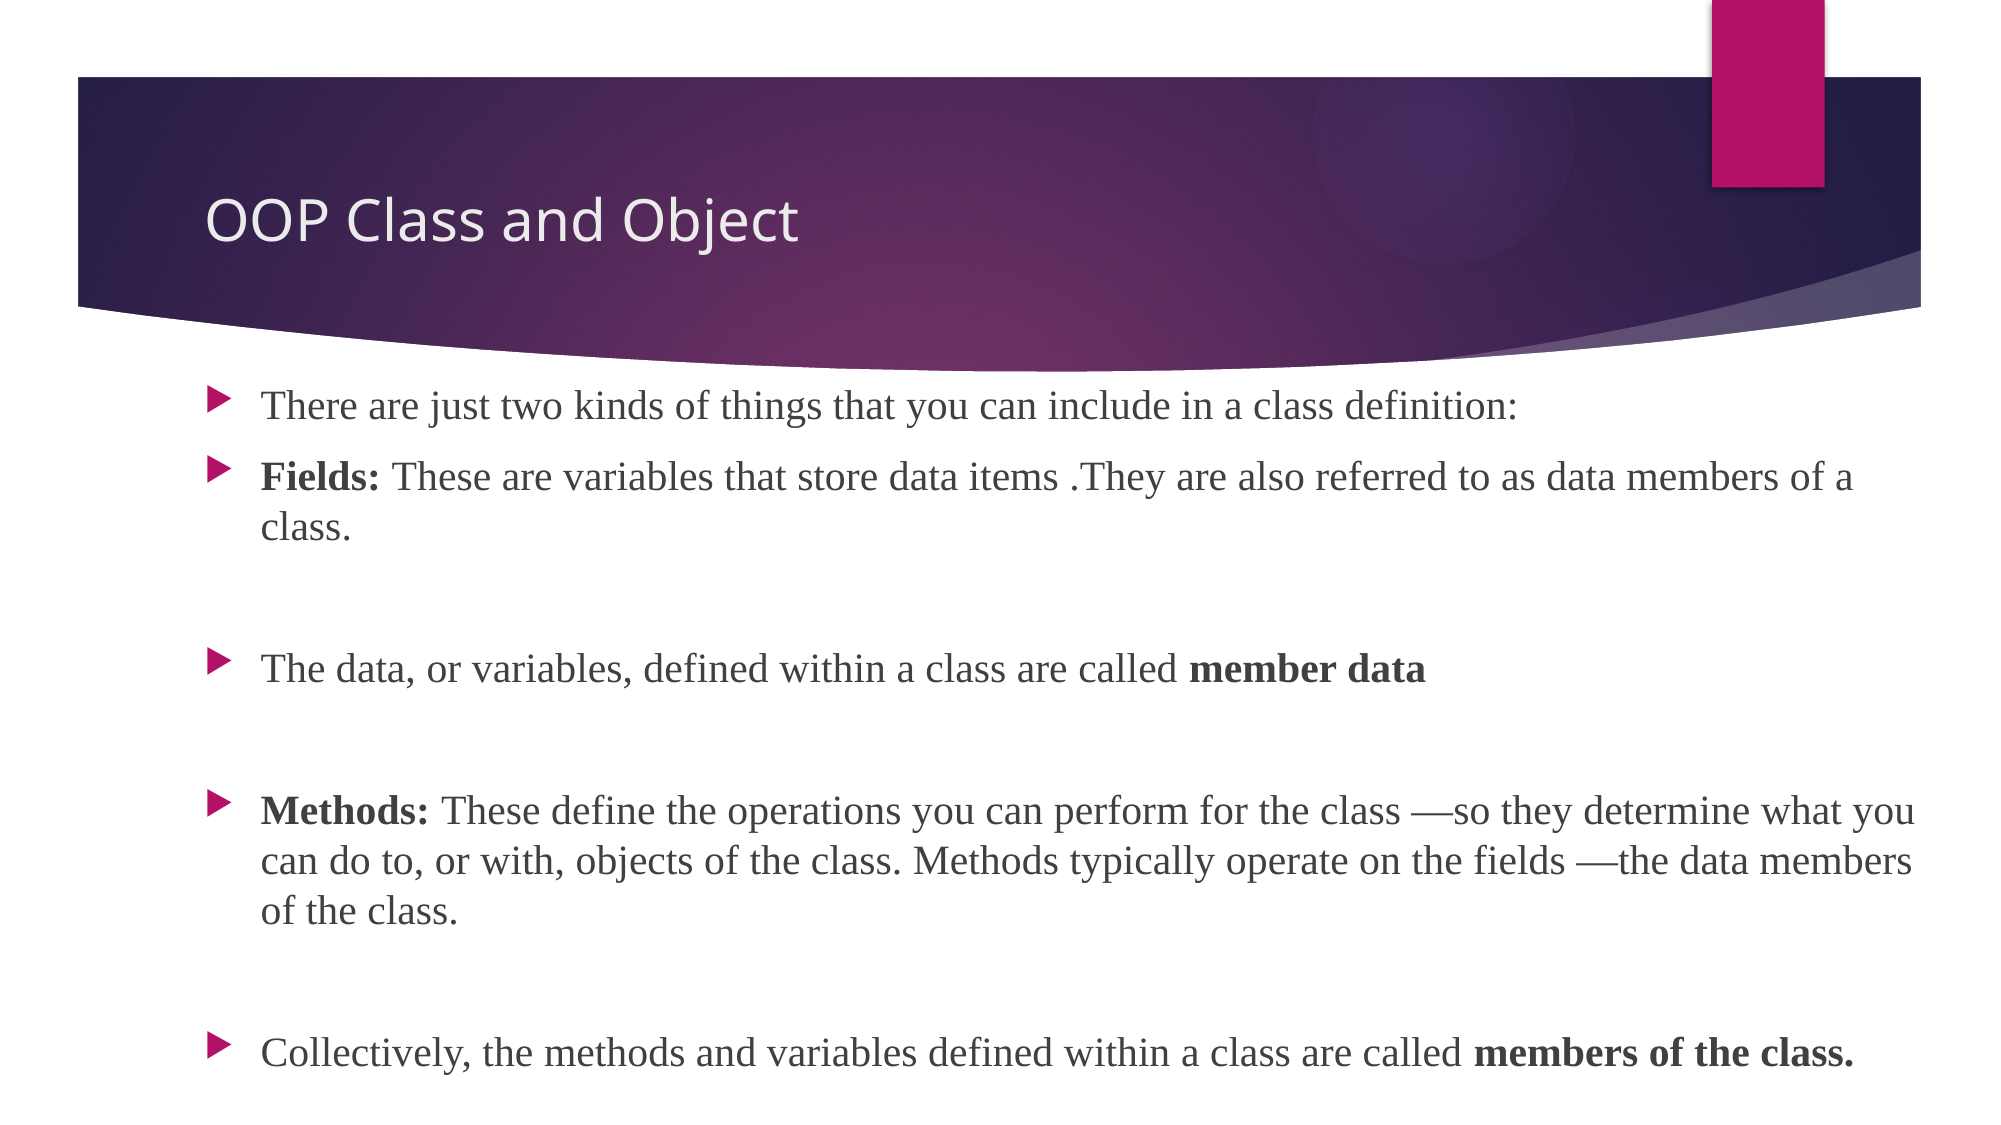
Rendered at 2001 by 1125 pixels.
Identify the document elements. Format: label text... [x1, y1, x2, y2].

title OOP Class and Object [189, 159, 1627, 276]
list There are just two kinds of things that you can include in a class definition: Fields: These are variables that store data items .They are also referred to as data members of a class. The data, or variables, defined within a class are called member data Methods: These define the operations you can perform for the class —so they determine what you can do to, or with, objects of the class. Methods typically operate on the fields —the data members of the class. Collectively, the methods and variables defined within a class are called members of the class. [189, 370, 1946, 1096]
